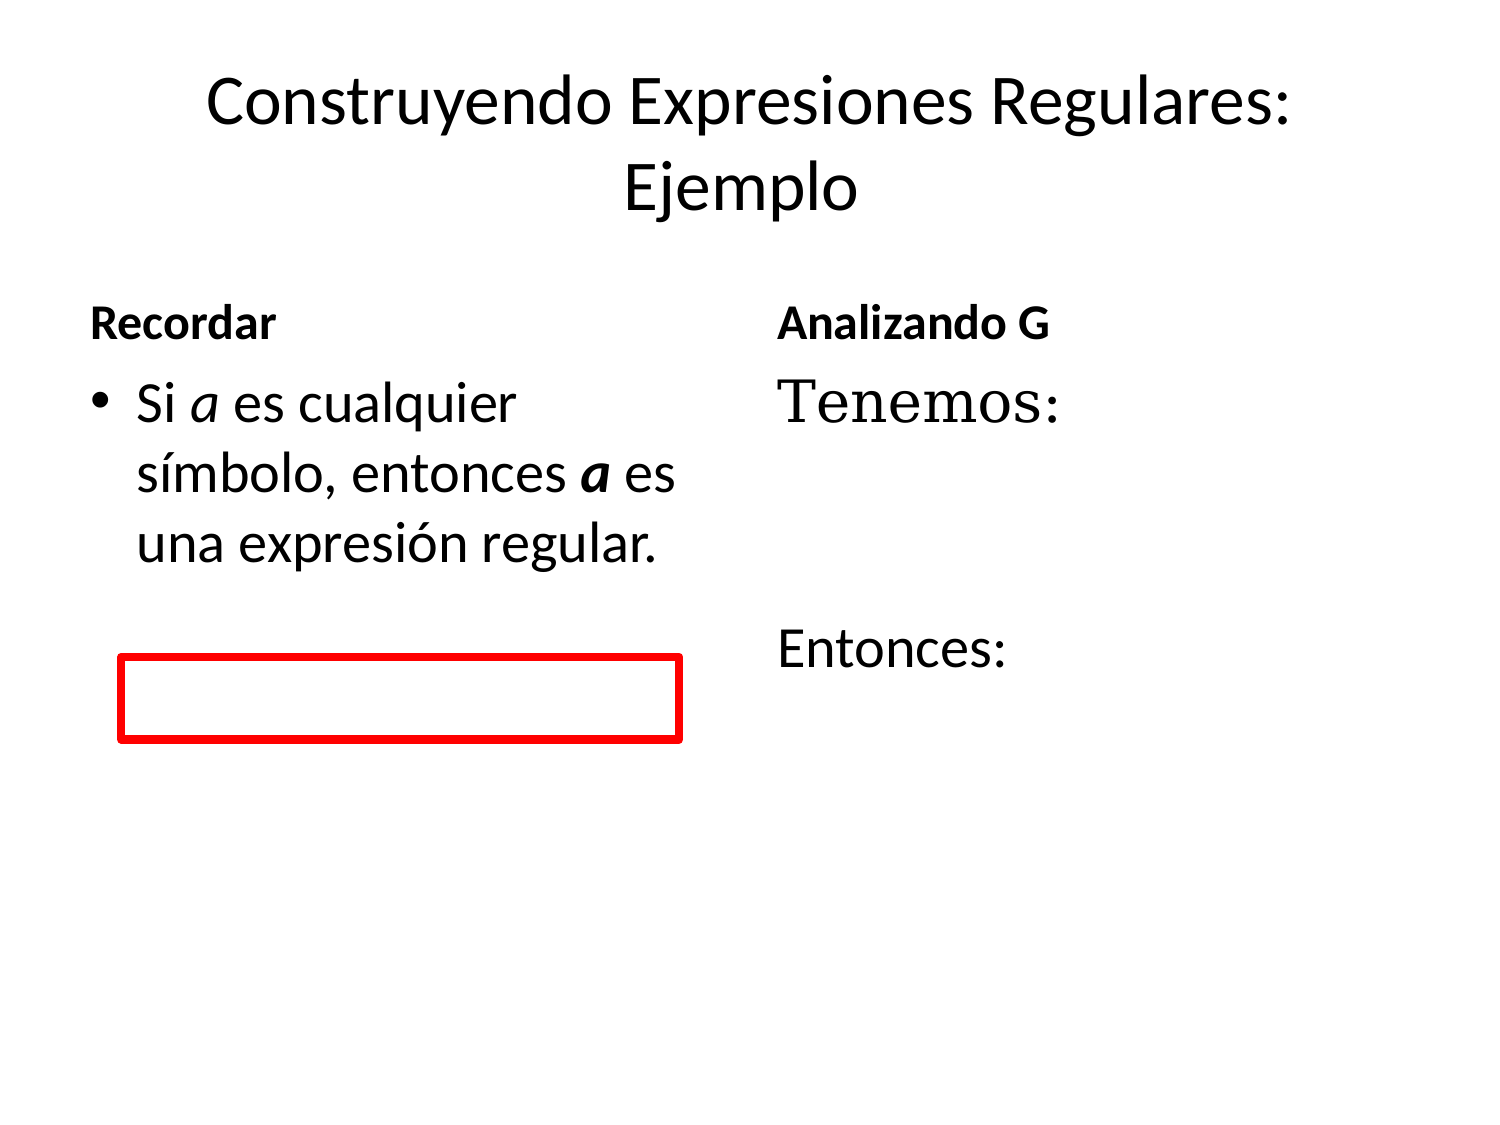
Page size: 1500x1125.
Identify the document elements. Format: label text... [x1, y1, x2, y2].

list Analizando G [761, 251, 1425, 357]
title Construyendo Expresiones Regulares: Ejemplo [75, 45, 1425, 233]
list Recordar [75, 251, 738, 357]
text_box [119, 655, 681, 742]
